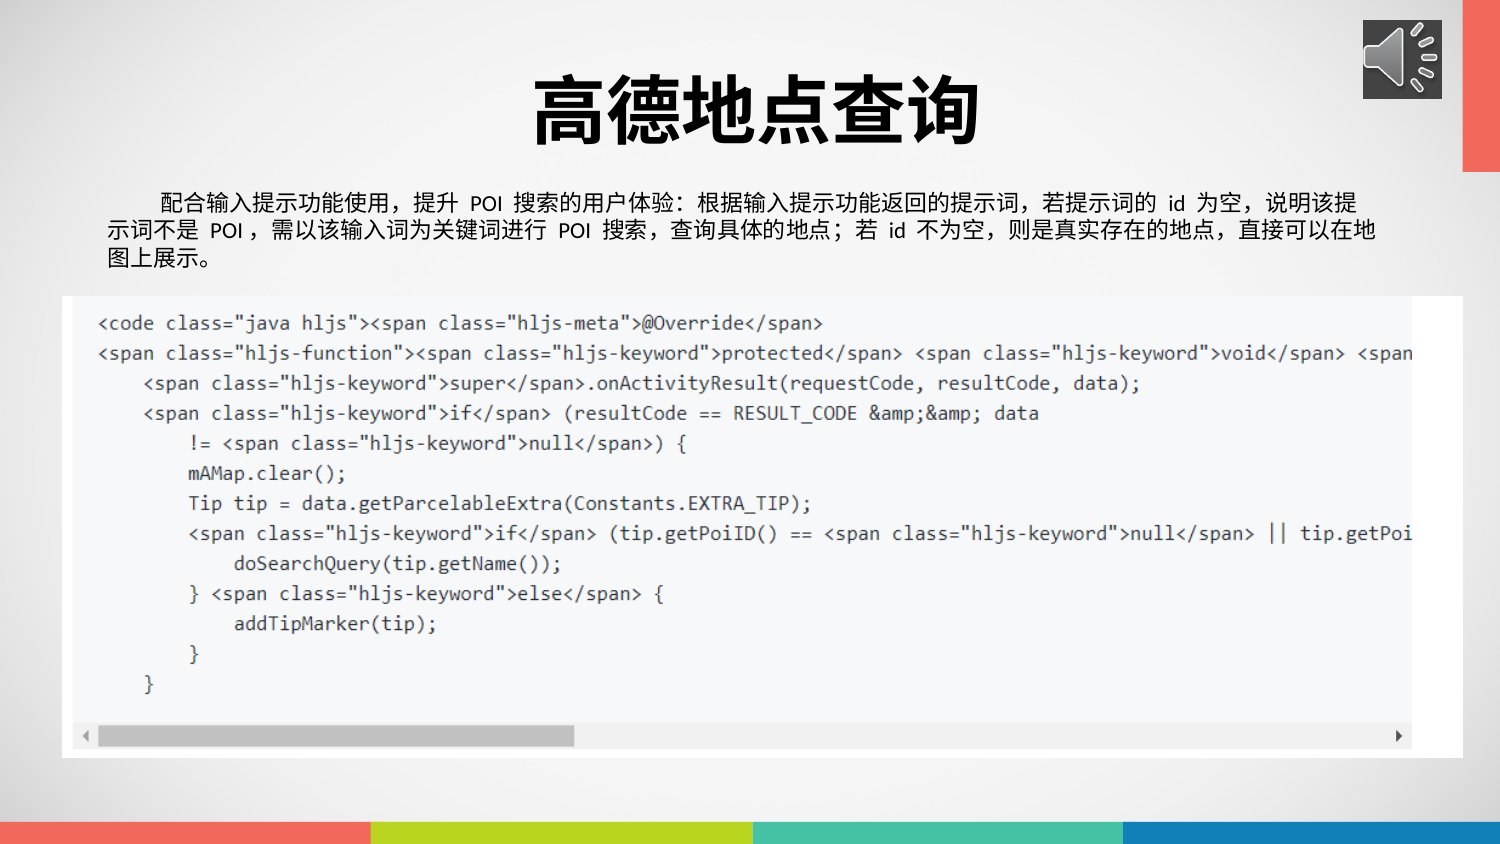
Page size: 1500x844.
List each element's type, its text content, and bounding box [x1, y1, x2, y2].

text_box 配合输入提示功能使用，提升 POI 搜索的用户体验：根据输入提示功能返回的提示词，若提示词的 id 为空，说明该提示词不是 POI，需以该输入词为关键词进行 POI 搜索，查询具体的地点；若 id 不为空，则是真实存在的地点，直接可以在地图上展示。 [99, 184, 1388, 275]
picture [0, 0, 1500, 821]
text_box 高德地点查询 [524, 59, 990, 157]
